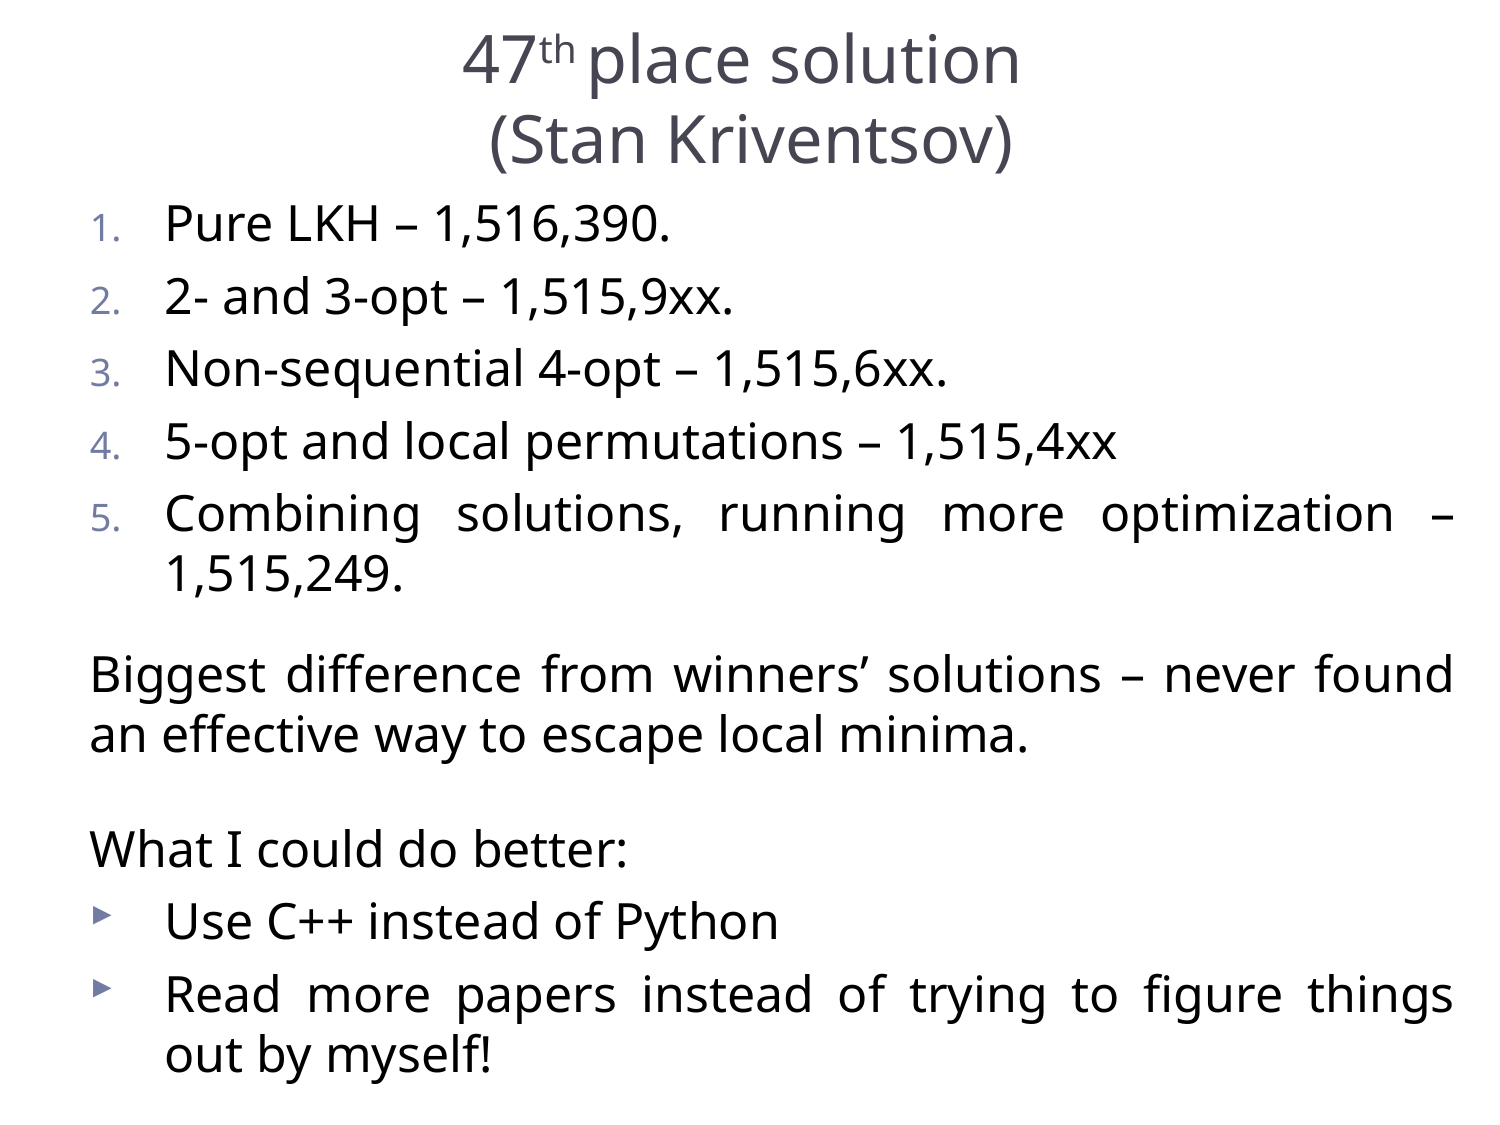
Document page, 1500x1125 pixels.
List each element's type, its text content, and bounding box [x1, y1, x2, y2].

title 47th place solution (Stan Kriventsov) [76, 72, 1427, 184]
list Pure LKH – 1,516,390. 2- and 3-opt – 1,515,9xx. Non-sequential 4-opt – 1,515,6xx. 5-opt and local permutations – 1,515,4xx Combining solutions, running more optimization – 1,515,249. Biggest difference from winners’ solutions – never found an effective way to escape local minima. What I could do better: Use C++ instead of Python Read more papers instead of trying to figure things out by myself! [75, 184, 1471, 1032]
